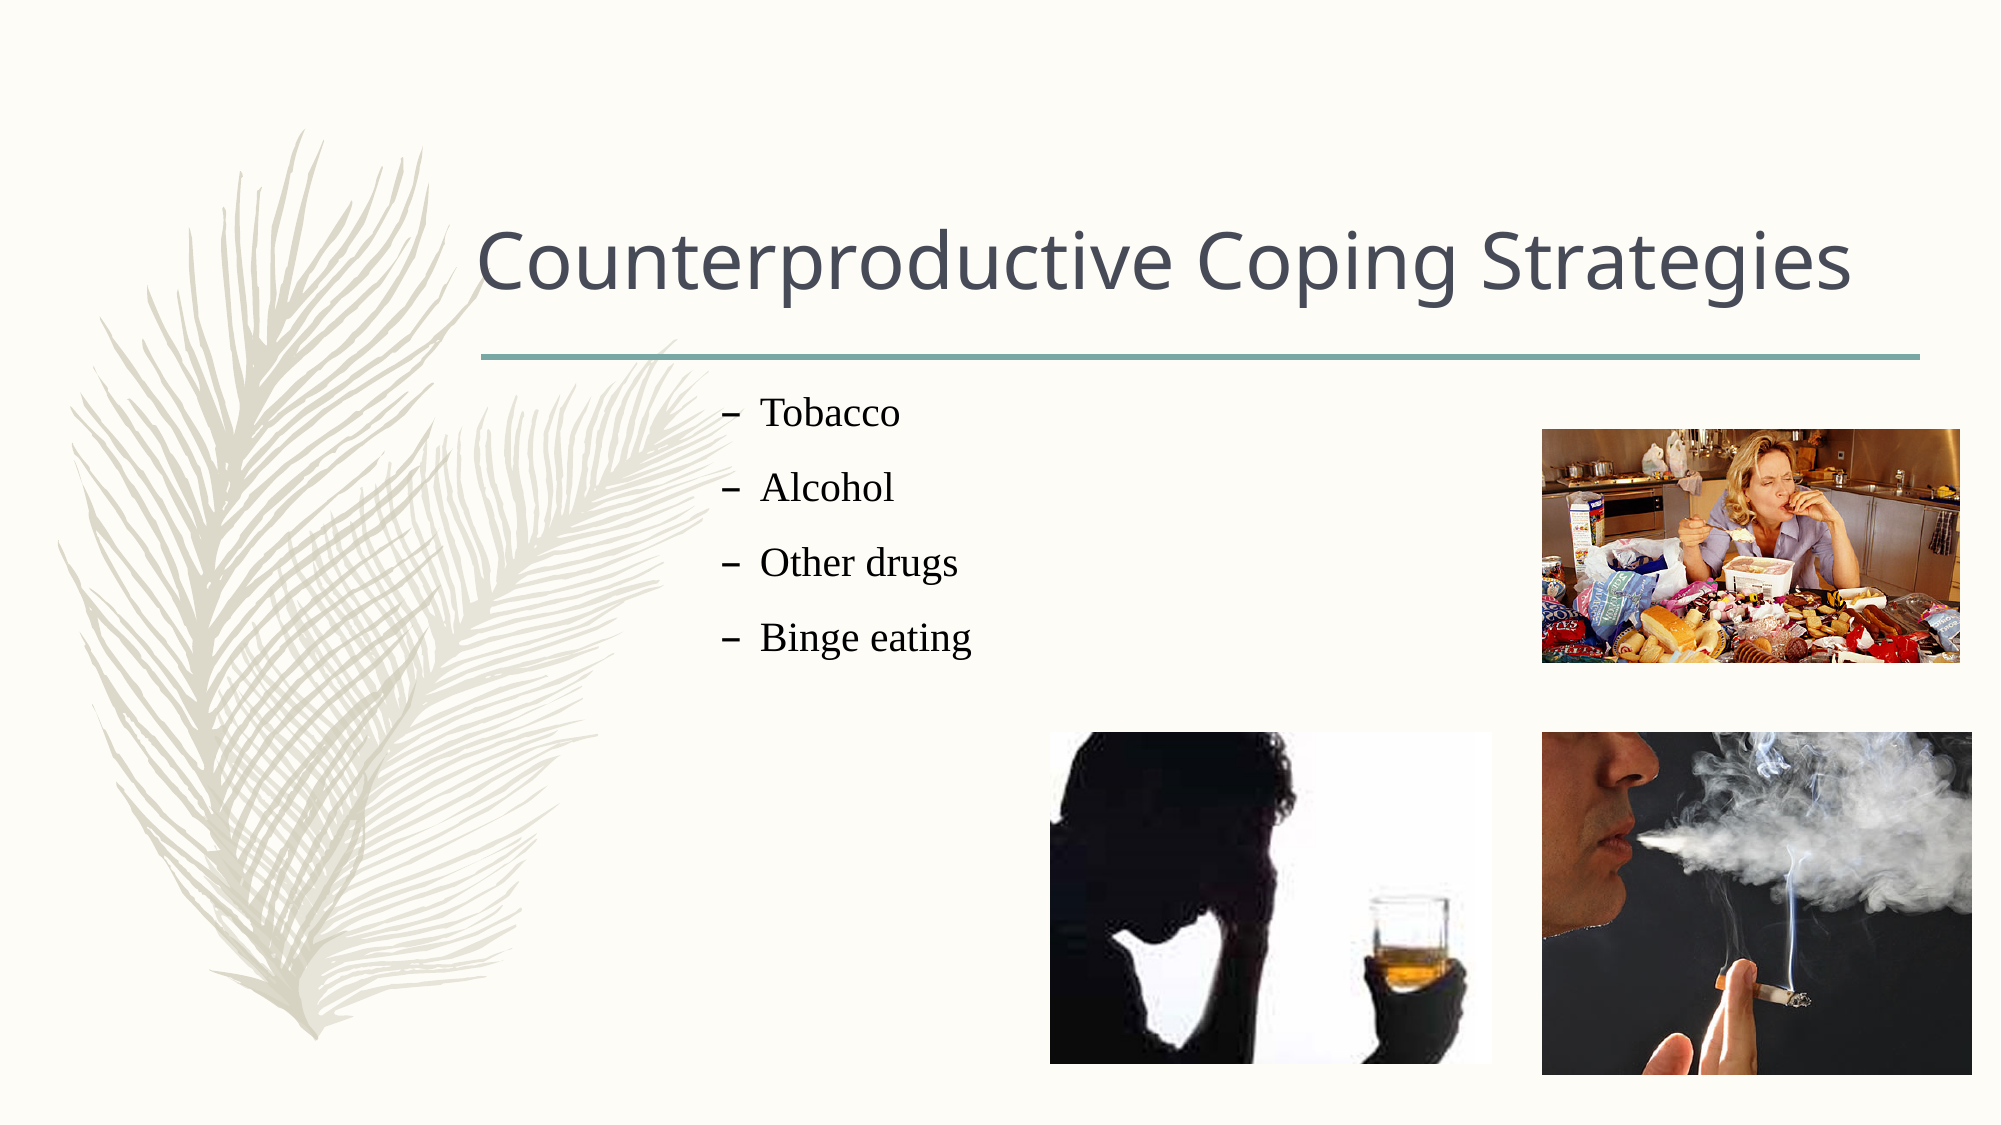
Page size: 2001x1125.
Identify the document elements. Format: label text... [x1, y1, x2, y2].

list Tobacco Alcohol Other drugs Binge eating [705, 371, 1638, 1000]
picture [1542, 428, 1960, 663]
picture [1542, 732, 1972, 1076]
title Counterproductive Coping Strategies [460, 206, 1920, 350]
picture [1049, 732, 1493, 1065]
